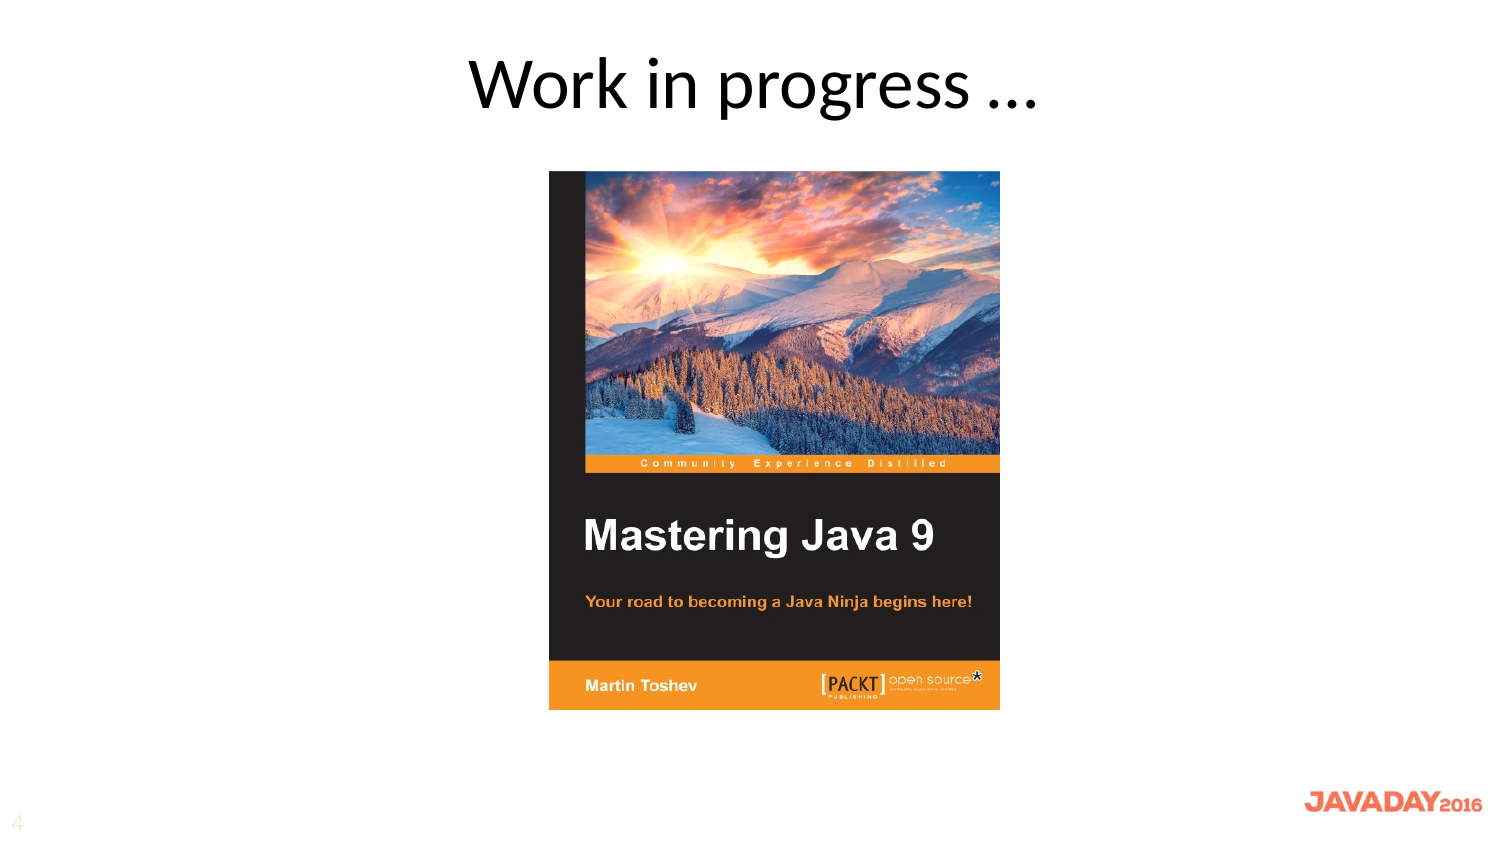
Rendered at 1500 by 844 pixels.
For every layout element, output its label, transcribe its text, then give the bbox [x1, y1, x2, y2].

title Work in progress … [87, 28, 1438, 132]
slide_number 4 [0, 798, 76, 844]
picture [549, 171, 1001, 710]
picture [1296, 762, 1491, 844]
